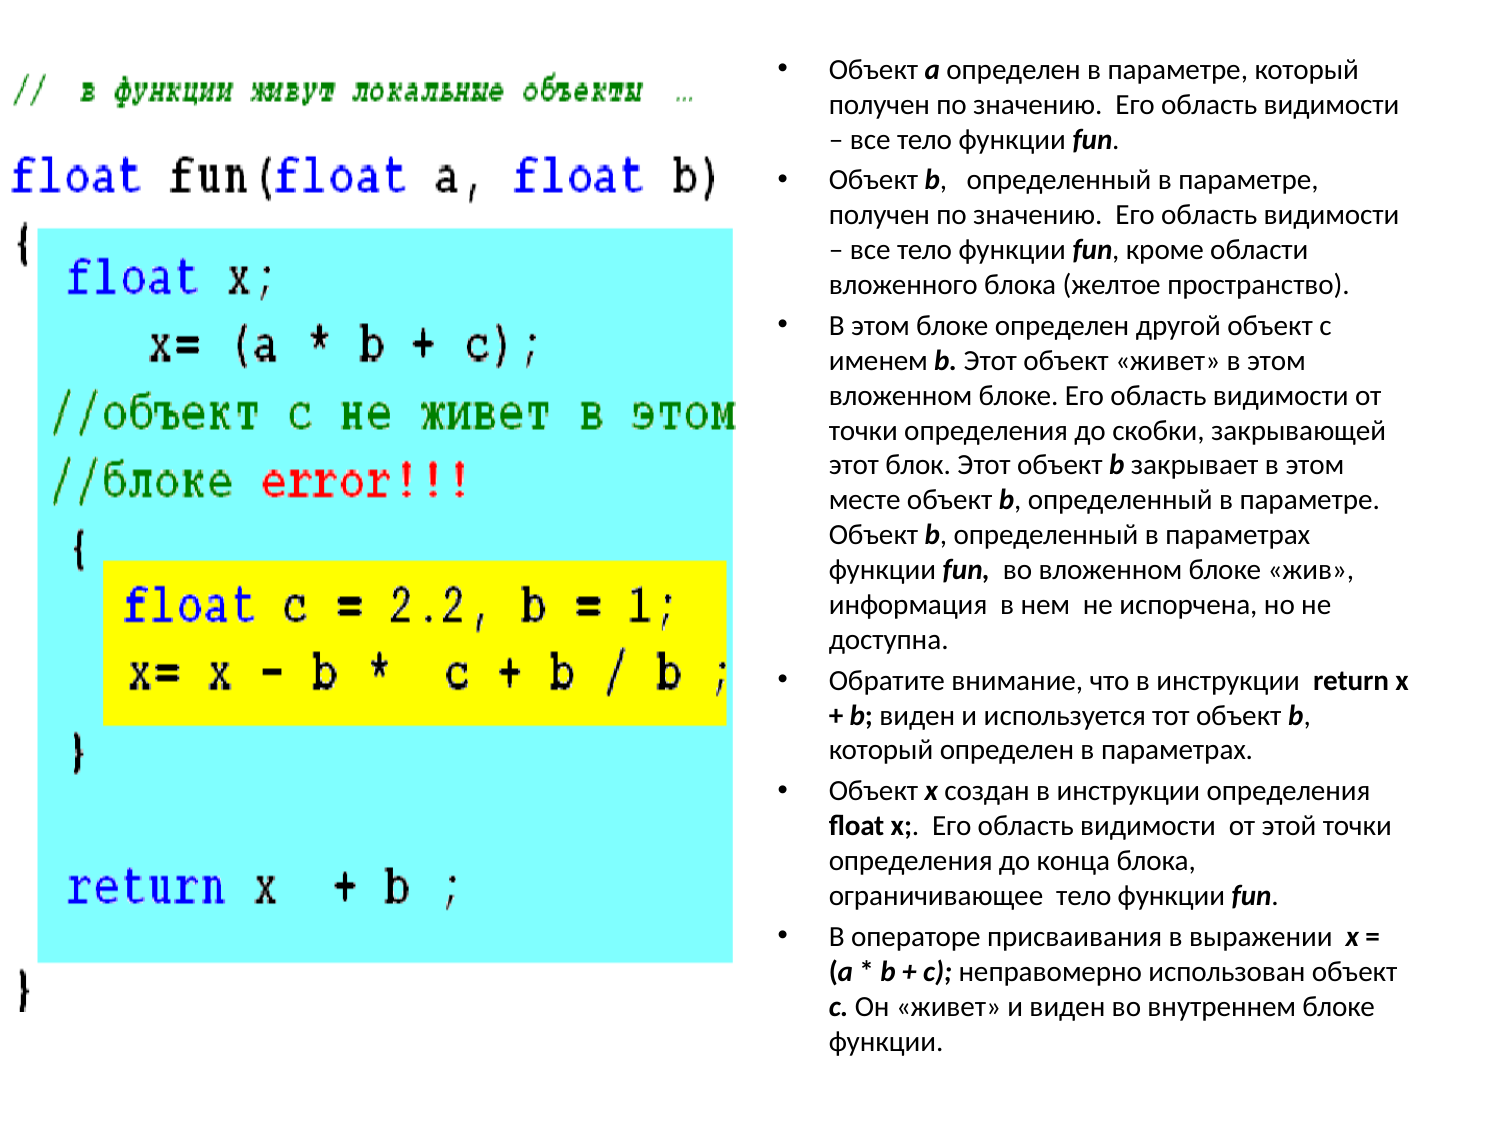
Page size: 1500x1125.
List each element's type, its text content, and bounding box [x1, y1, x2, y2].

list Объект a определен в параметре, который получен по значению. Его область видимости – все тело функции fun. Объект b, определенный в параметре, получен по значению. Его область видимости – все тело функции fun, кроме области вложенного блока (желтое пространство). В этом блоке определен другой объект с именем b. Этот объект «живет» в этом вложенном блоке. Его область видимости от точки определения до скобки, закрывающей этот блок. Этот объект b закрывает в этом месте объект b, определенный в параметре. Объект b, определенный в параметрах функции fun, во вложенном блоке «жив», информация в нем не испорчена, но не доступна. Обратите внимание, что в инструкции return x + b; виден и используется тот объект b, который определен в параметрах. Объект х создан в инструкции определения float x;. Его область видимости от этой точки определения до конца блока, ограничивающее тело функции fun. В операторе присваивания в выражении x = (a * b + c); неправомерно использован объект c. Он «живет» и виден во внутреннем блоке функции. [762, 42, 1425, 1094]
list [0, 66, 738, 1012]
